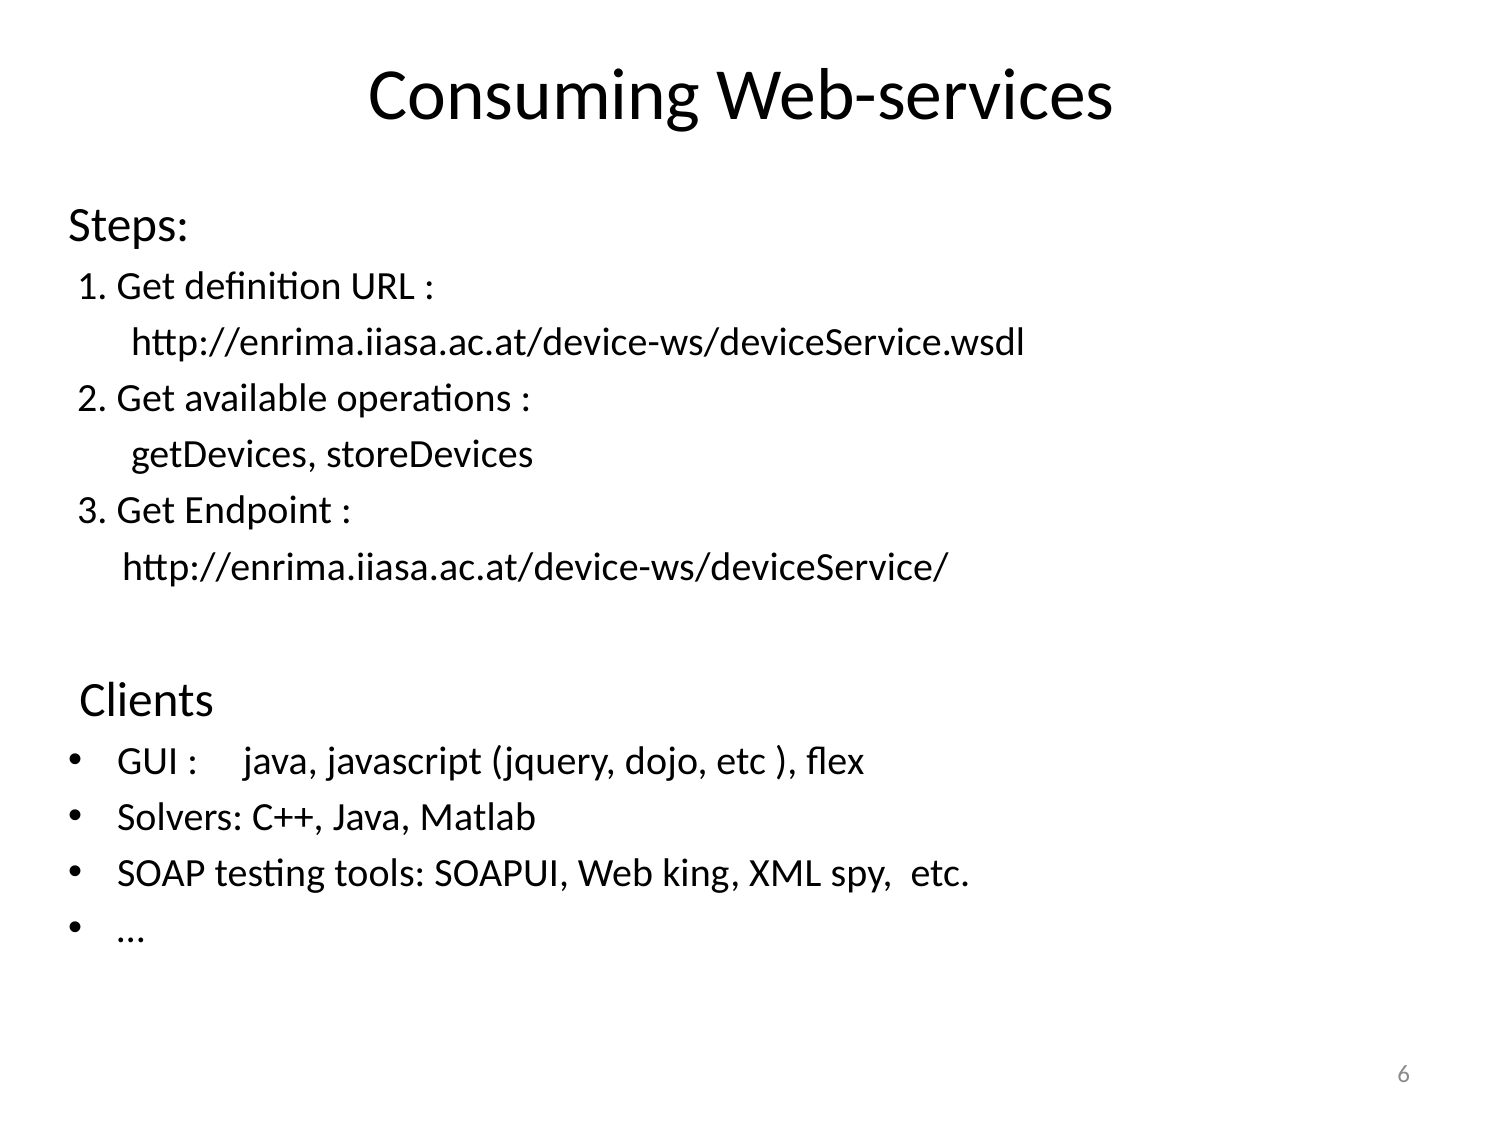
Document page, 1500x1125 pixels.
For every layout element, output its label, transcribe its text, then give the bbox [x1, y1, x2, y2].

list Steps: 1. Get definition URL : http://enrima.iiasa.ac.at/device-ws/deviceService.wsdl 2. Get available operations : getDevices, storeDevices 3. Get Endpoint : http://enrima.iiasa.ac.at/device-ws/deviceService/ Clients GUI : java, javascript (jquery, dojo, etc ), flex Solvers: C++, Java, Matlab SOAP testing tools: SOAPUI, Web king, XML spy, etc. … [53, 184, 1459, 968]
slide_number 6 [1074, 1042, 1425, 1103]
title Consuming Web-services [97, 37, 1387, 142]
